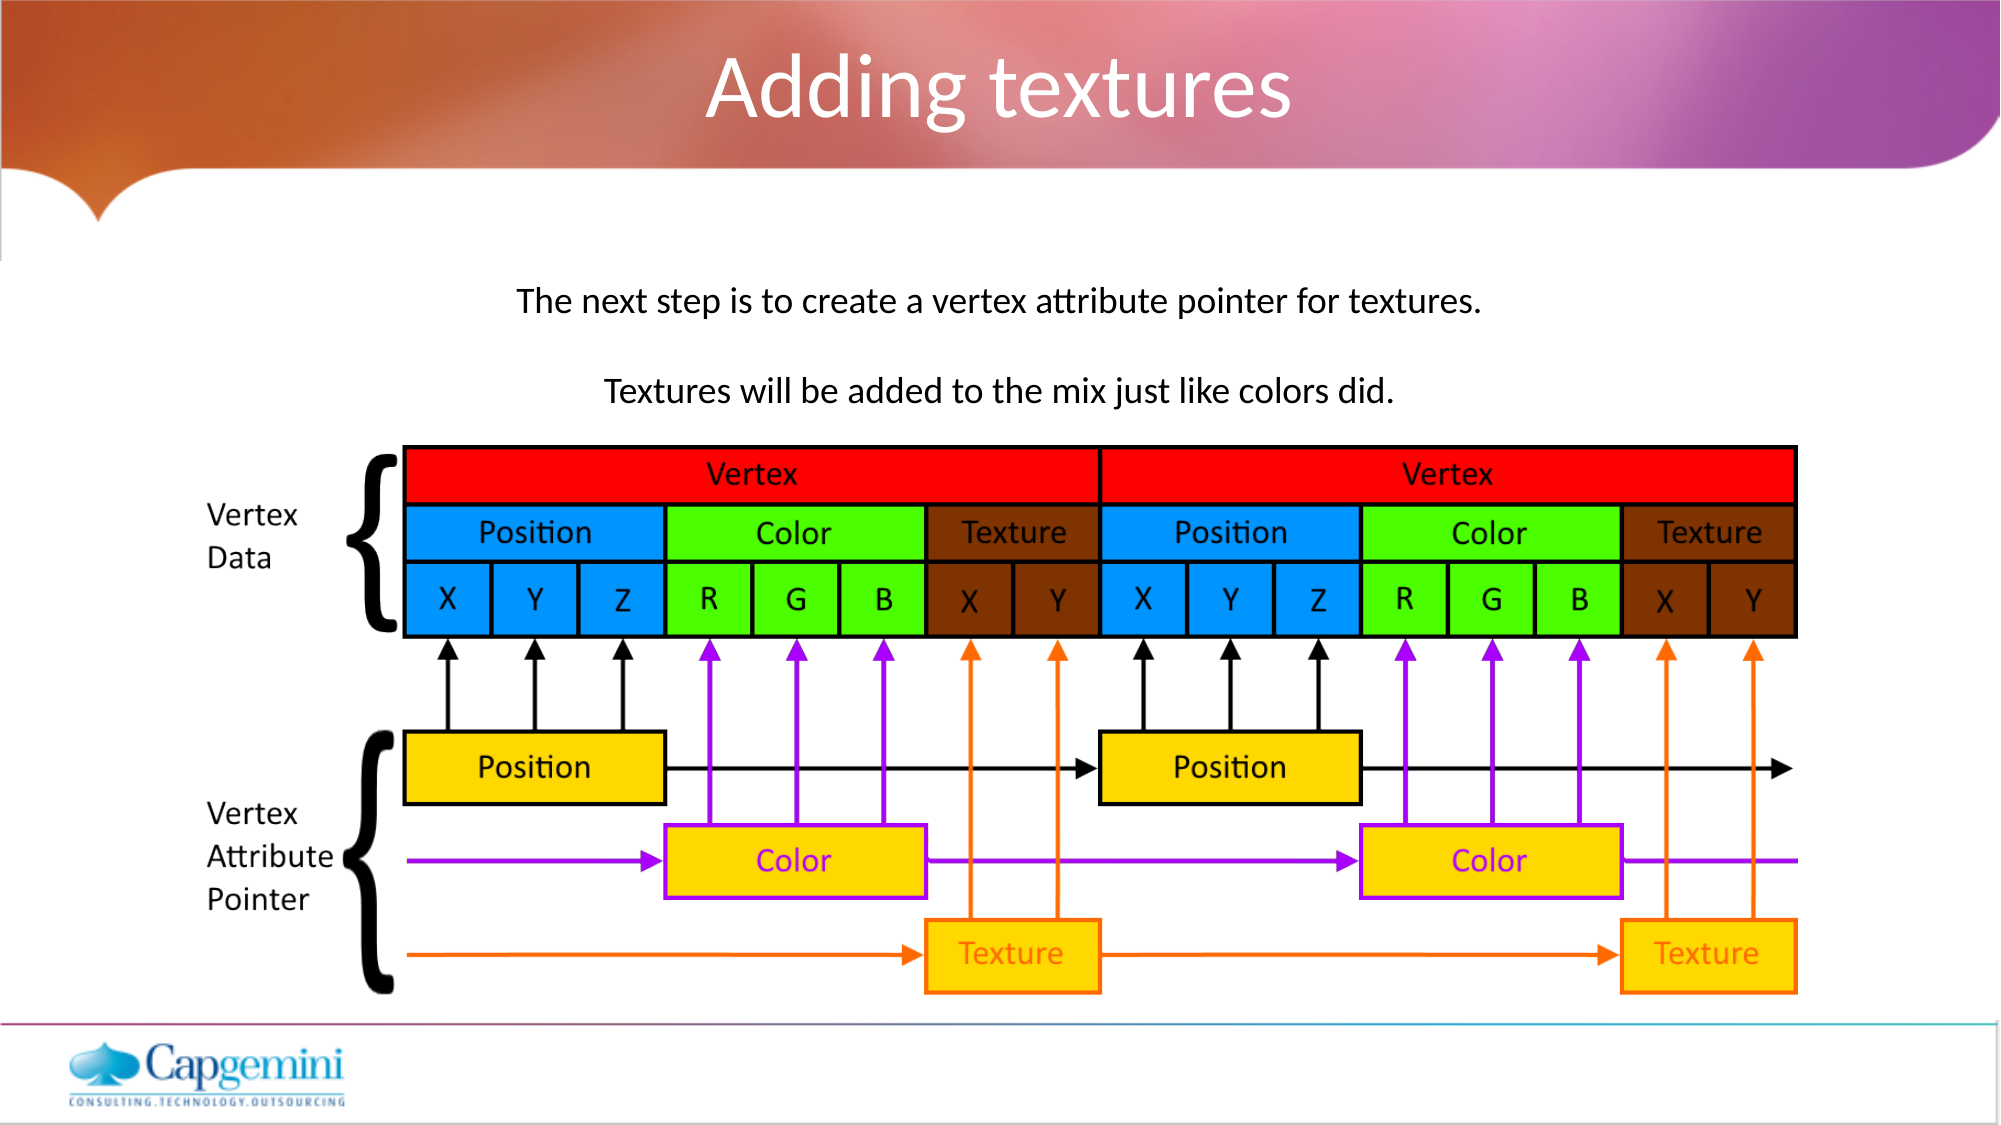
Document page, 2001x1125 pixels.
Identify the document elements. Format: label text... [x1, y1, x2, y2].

text_box The next step is to create a vertex attribute pointer for textures. Textures will be added to the mix just like colors did. [0, 270, 2000, 421]
picture [0, 0, 2000, 261]
picture [0, 1020, 2000, 1125]
picture [201, 445, 1799, 996]
